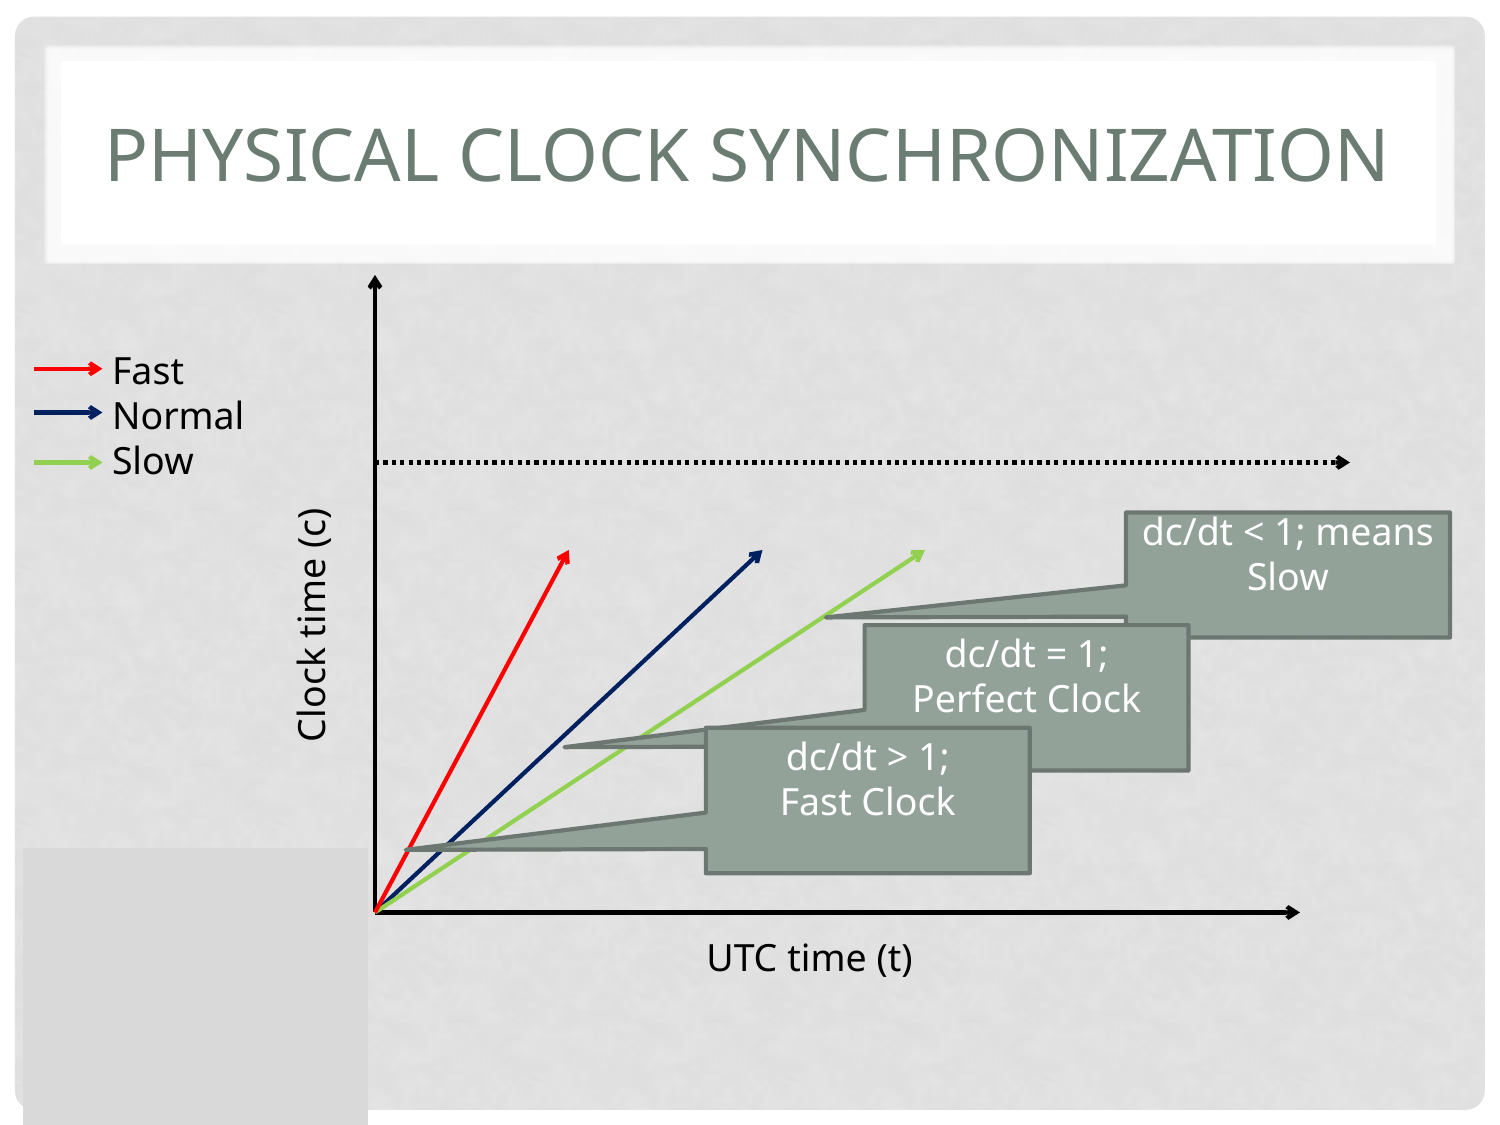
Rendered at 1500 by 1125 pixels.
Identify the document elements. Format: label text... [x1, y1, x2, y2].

title Physical Clock Synchronization [69, 66, 1425, 238]
text_box dc/dt = 1; Perfect Clock [926, 623, 1191, 773]
text_box Clock time (c) [280, 493, 340, 757]
text_box Fast Normal Slow [97, 339, 338, 490]
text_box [569, 549, 926, 913]
text_box dc/dt < 1; means Slow [926, 510, 1453, 640]
text_box [23, 848, 368, 1125]
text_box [374, 549, 569, 913]
text_box dc/dt > 1; Fast Clock [926, 725, 1032, 876]
text_box UTC time (t) [691, 926, 928, 987]
